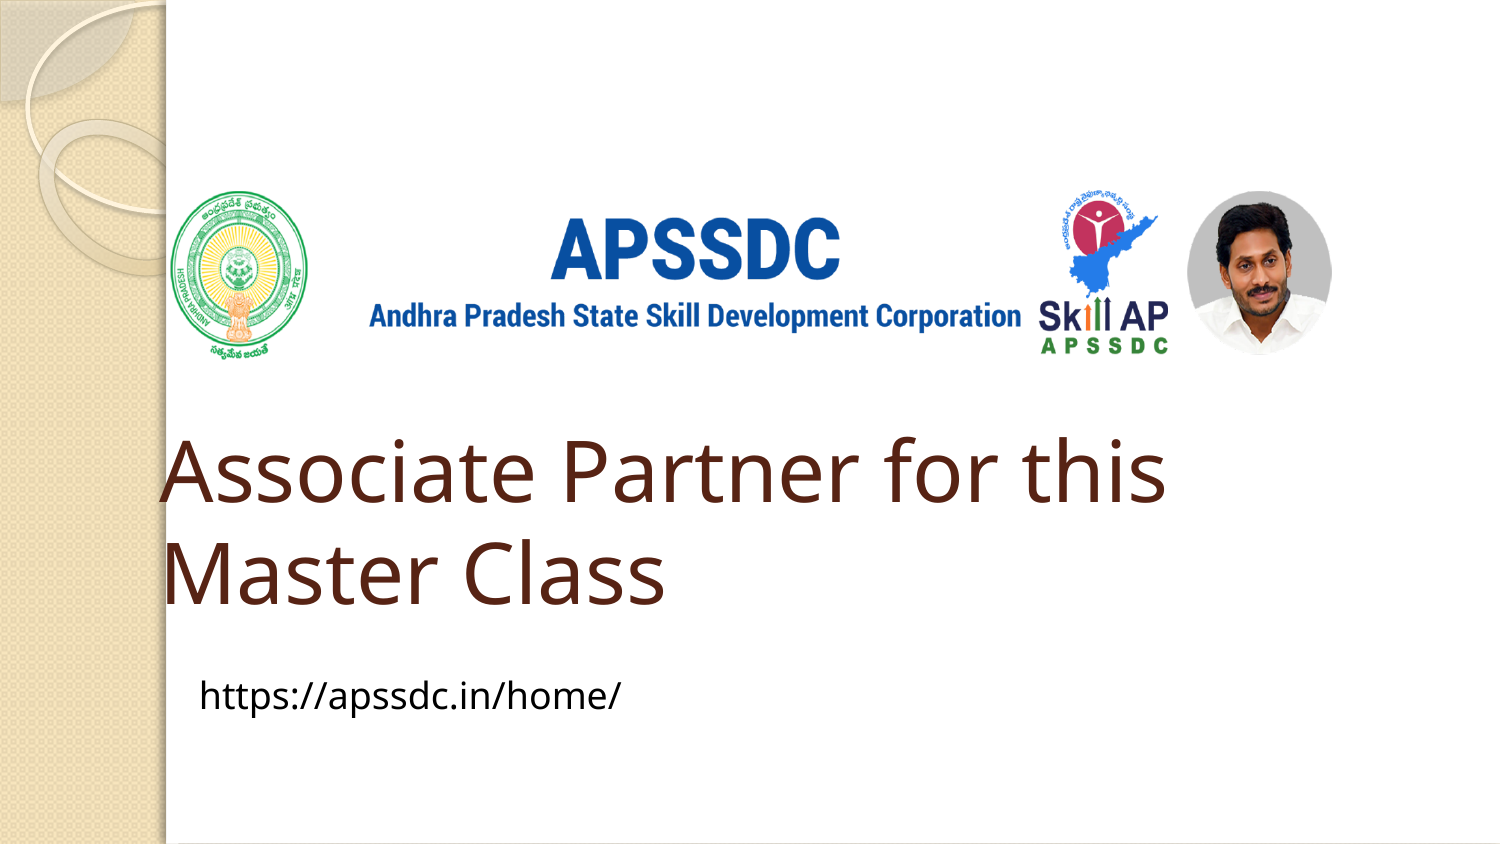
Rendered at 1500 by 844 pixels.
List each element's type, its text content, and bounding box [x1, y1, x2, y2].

text_box https://apssdc.in/home/ [188, 666, 633, 723]
title Associate Partner for this Master Class [159, 528, 1457, 622]
picture [168, 185, 1336, 363]
